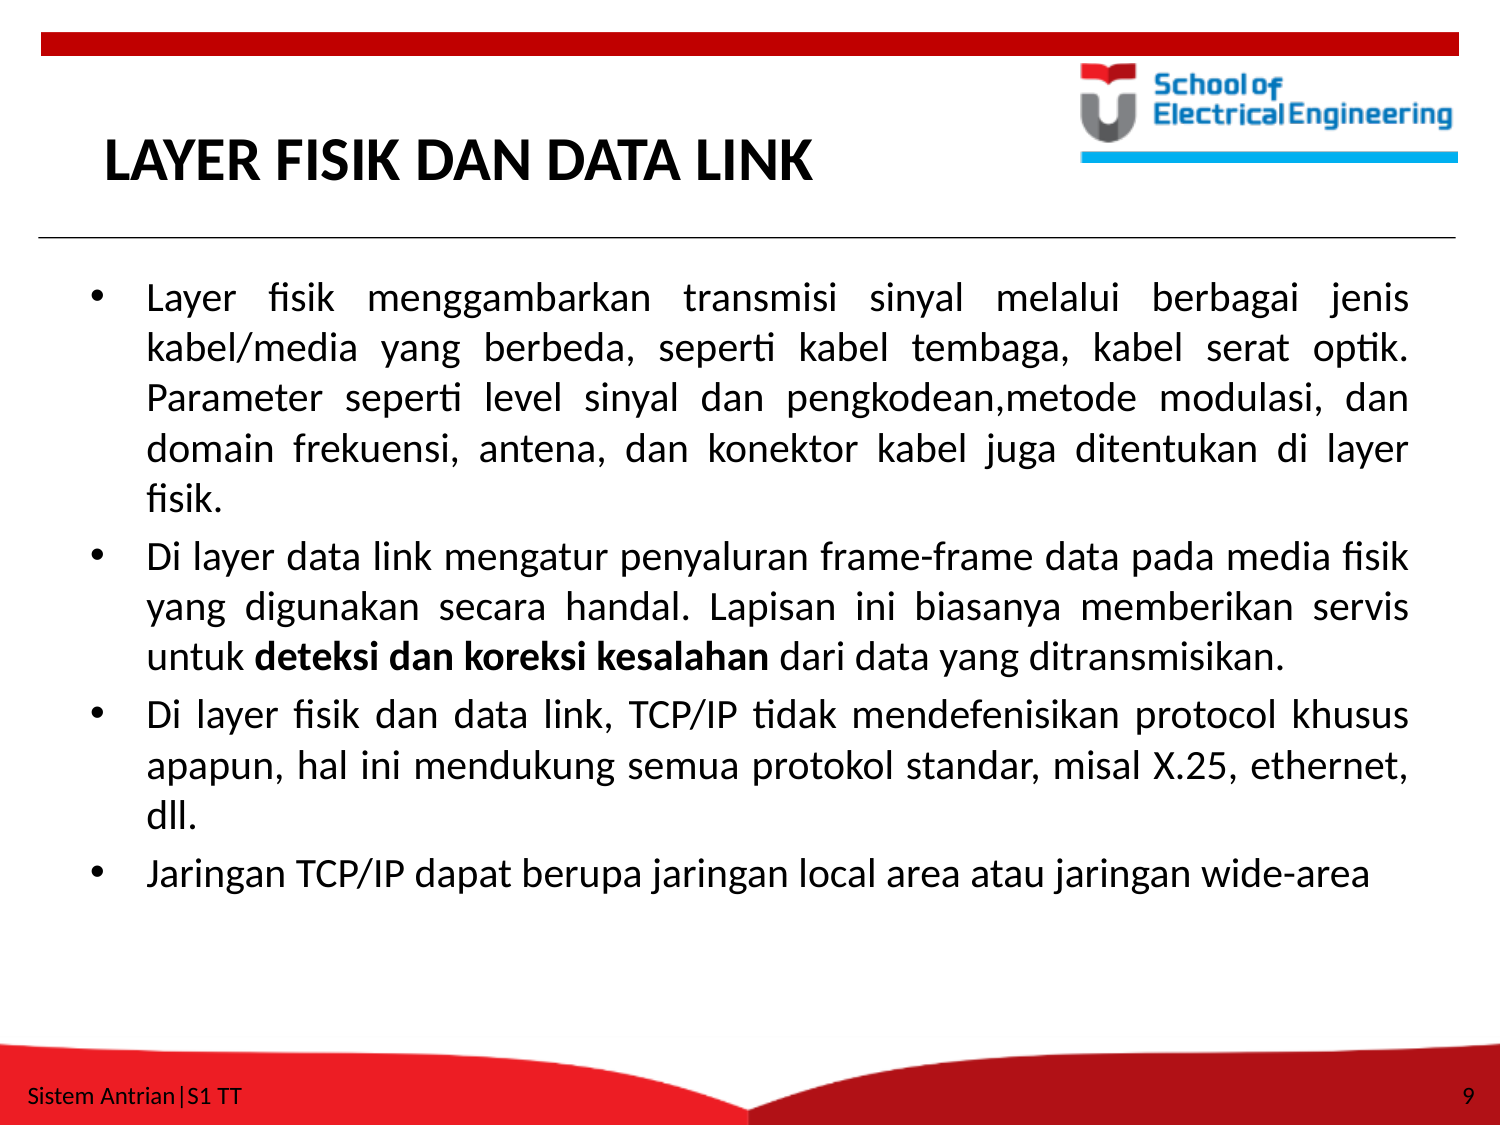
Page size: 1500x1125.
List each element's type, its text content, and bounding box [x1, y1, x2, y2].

list Layer fisik menggambarkan transmisi sinyal melalui berbagai jenis kabel/media yang berbeda, seperti kabel tembaga, kabel serat optik. Parameter seperti level sinyal dan pengkodean,metode modulasi, dan domain frekuensi, antena, dan konektor kabel juga ditentukan di layer fisik. Di layer data link mengatur penyaluran frame-frame data pada media fisik yang digunakan secara handal. Lapisan ini biasanya memberikan servis untuk deteksi dan koreksi kesalahan dari data yang ditransmisikan. Di layer fisik dan data link, TCP/IP tidak mendefenisikan protocol khusus apapun, hal ini mendukung semua protokol standar, misal X.25, ethernet, dll. Jaringan TCP/IP dapat berupa jaringan local area atau jaringan wide-area [75, 262, 1425, 1035]
footer Sistem Antrian|S1 TT [12, 1065, 656, 1125]
picture [1073, 63, 1458, 163]
slide_number 9 [1139, 1065, 1490, 1125]
picture [0, 1036, 1500, 1125]
title LAYER FISIK DAN DATA LINK [75, 78, 1074, 233]
